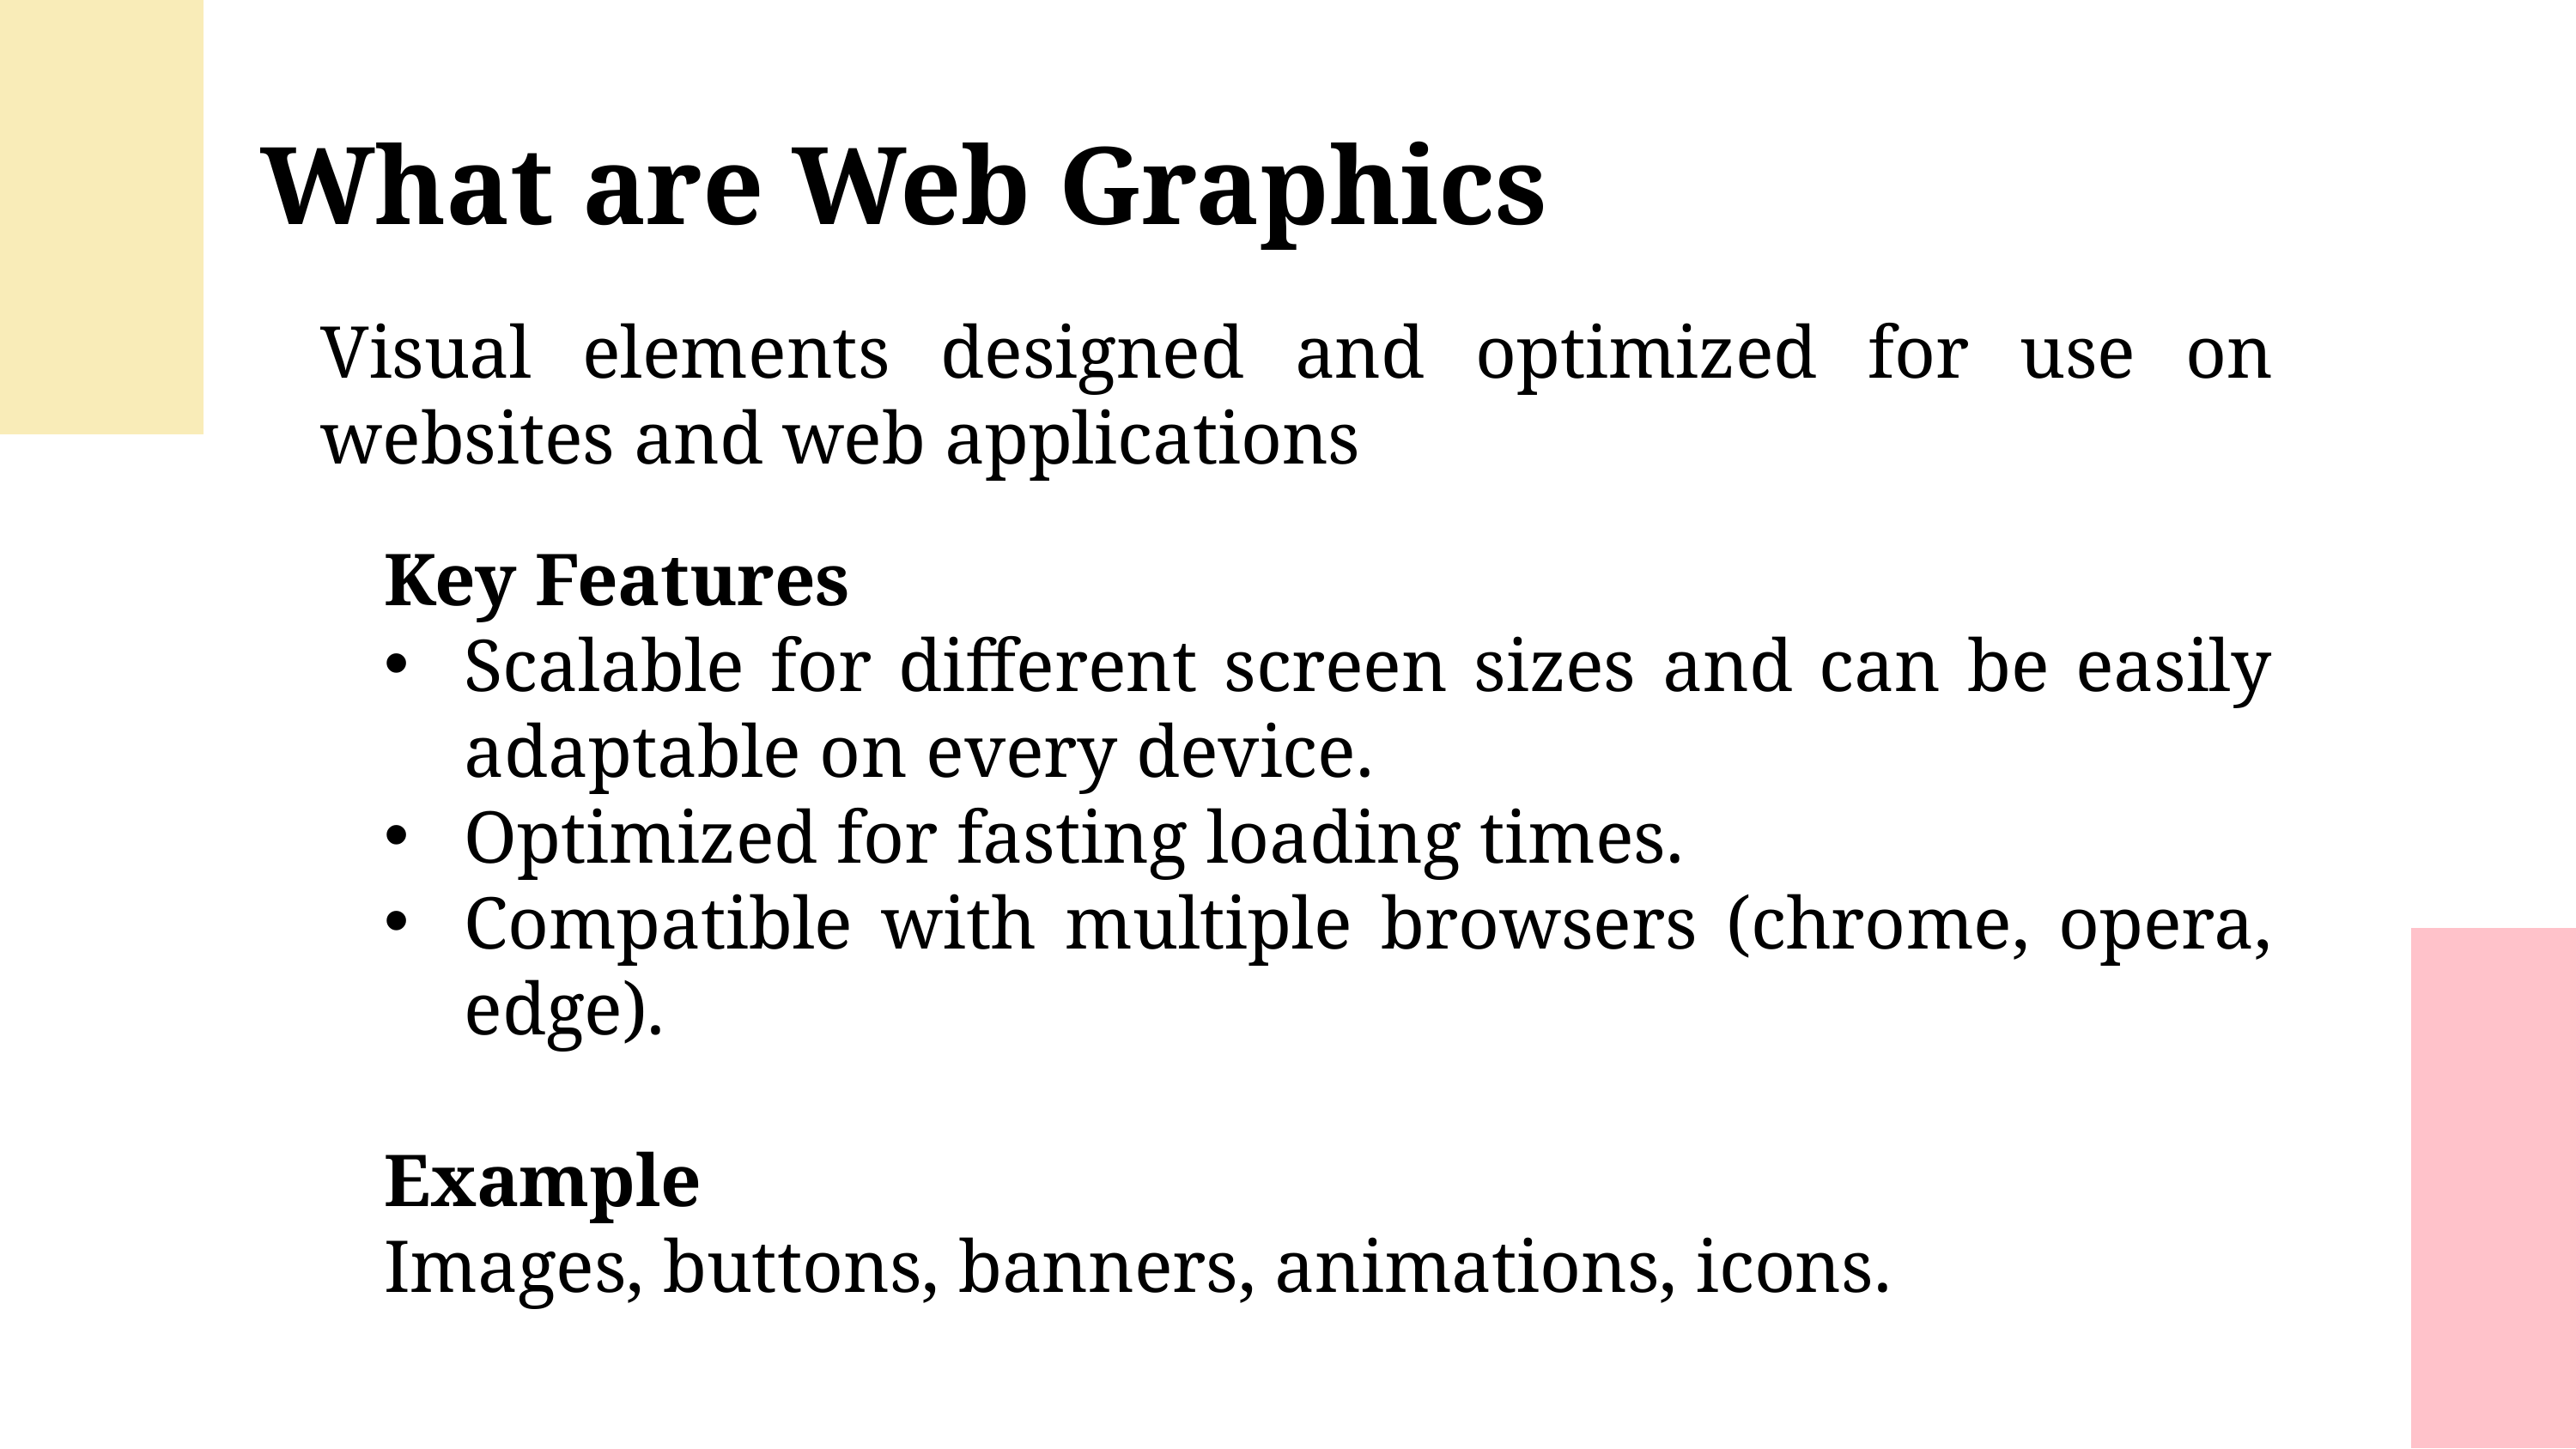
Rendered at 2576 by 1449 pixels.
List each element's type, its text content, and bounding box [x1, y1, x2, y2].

text_box Key Features Scalable for different screen sizes and can be easily adaptable on every device. Optimized for fasting loading times. Compatible with multiple browsers (chrome, opera, edge). Example Images, buttons, banners, animations, icons. [255, 533, 2274, 1307]
text_box Visual elements designed and optimized for use on websites and web applications [256, 306, 2275, 479]
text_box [0, 0, 204, 435]
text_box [2410, 927, 2576, 1449]
text_box What are Web Graphics [260, 120, 2480, 246]
